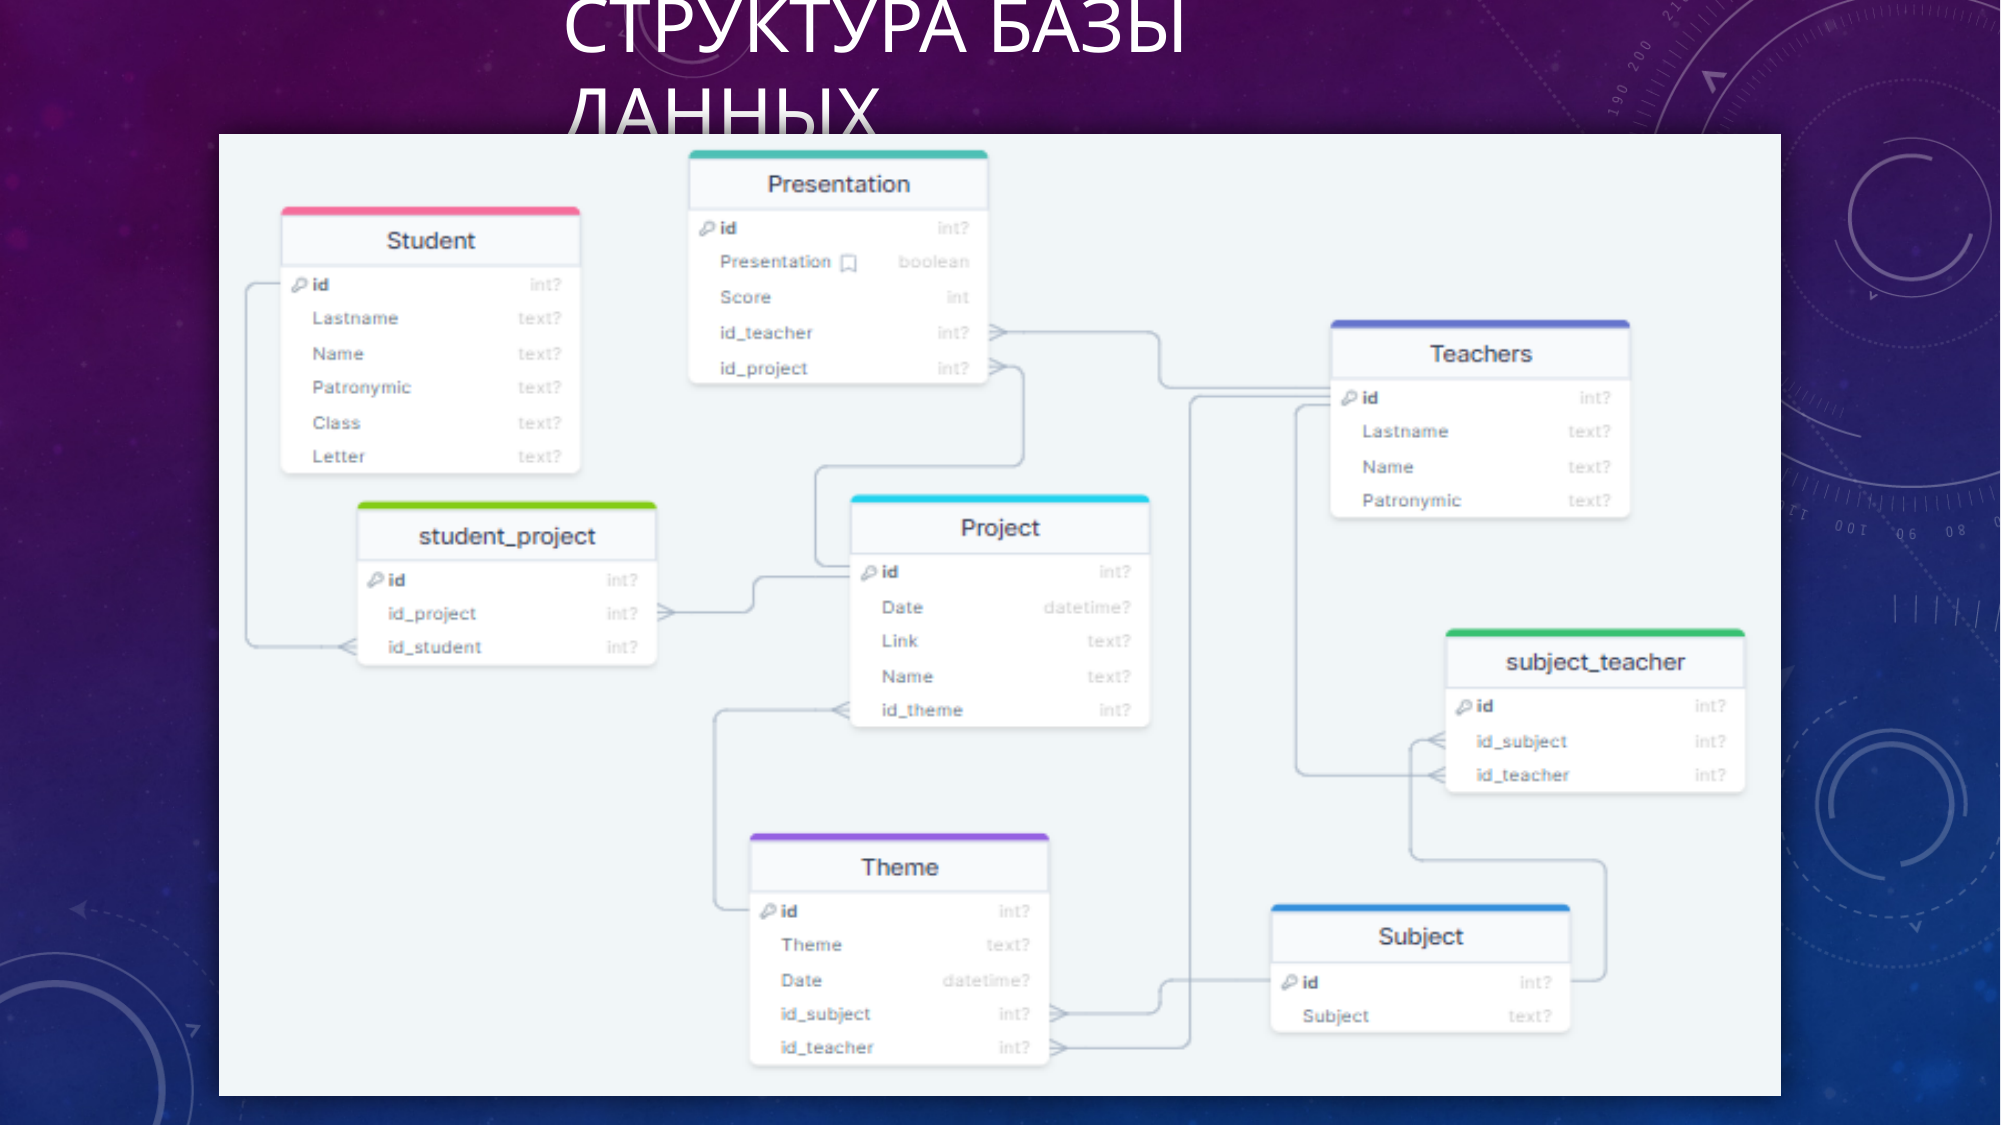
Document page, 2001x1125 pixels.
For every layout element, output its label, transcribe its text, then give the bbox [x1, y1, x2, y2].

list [219, 133, 1781, 1096]
title Структура базы данных [547, 0, 1453, 109]
picture [0, 0, 2001, 1125]
